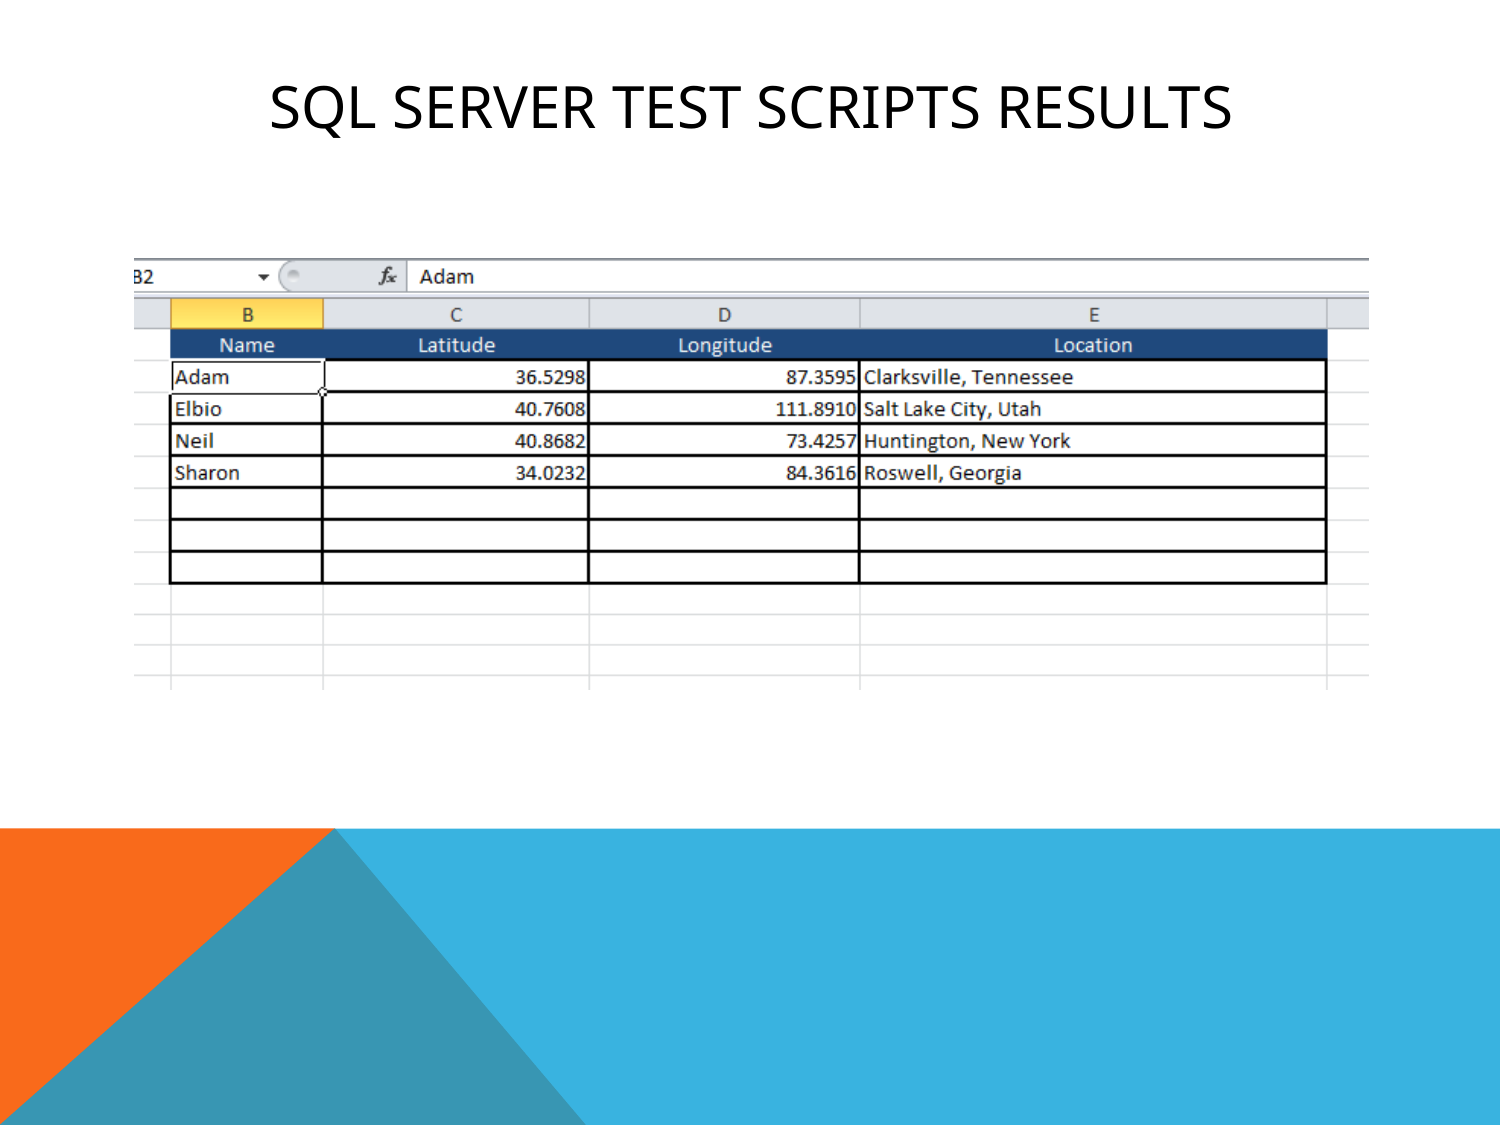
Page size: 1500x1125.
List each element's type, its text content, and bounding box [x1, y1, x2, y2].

title Sql server test scripts results [135, 60, 1369, 150]
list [134, 258, 1369, 691]
